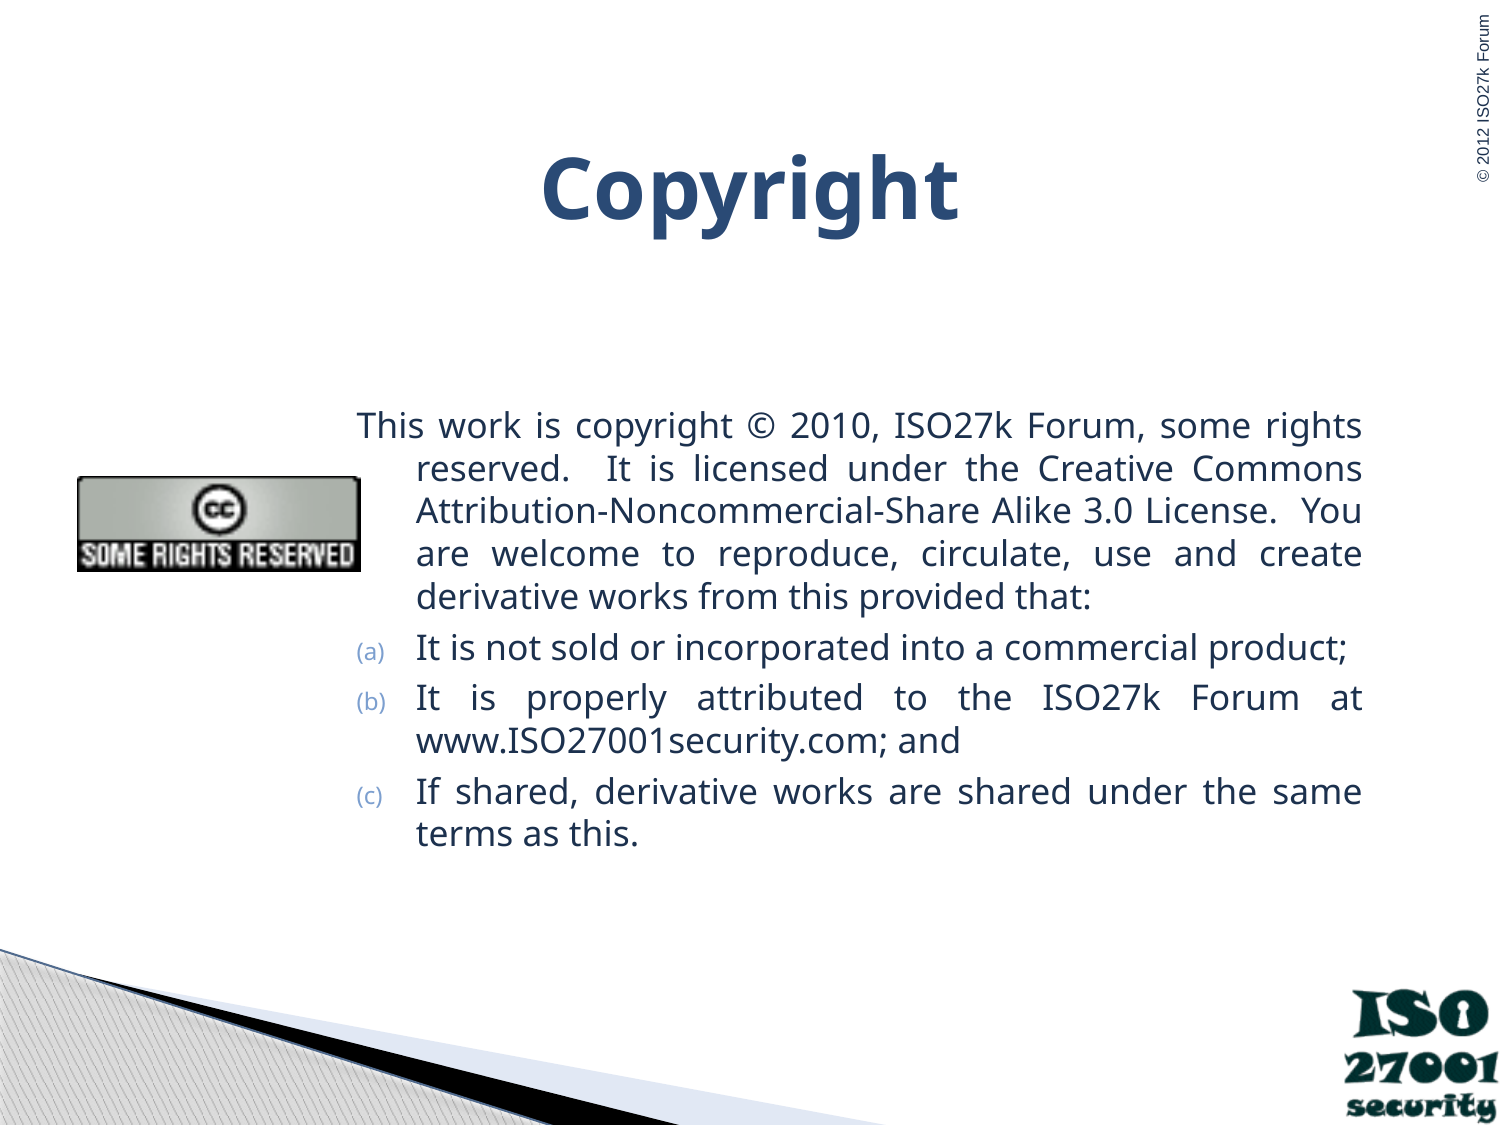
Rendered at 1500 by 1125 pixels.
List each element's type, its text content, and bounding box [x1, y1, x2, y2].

title Copyright [75, 91, 1425, 280]
picture [1343, 988, 1500, 1125]
picture [77, 476, 361, 572]
list This work is copyright © 2010, ISO27k Forum, some rights reserved. It is licensed under the Creative Commons Attribution-Noncommercial-Share Alike 3.0 License. You are welcome to reproduce, circulate, use and create derivative works from this provided that: It is not sold or incorporated into a commercial product; It is properly attributed to the ISO27k Forum at www.ISO27001security.com; and If shared, derivative works are shared under the same terms as this. [341, 396, 1379, 991]
